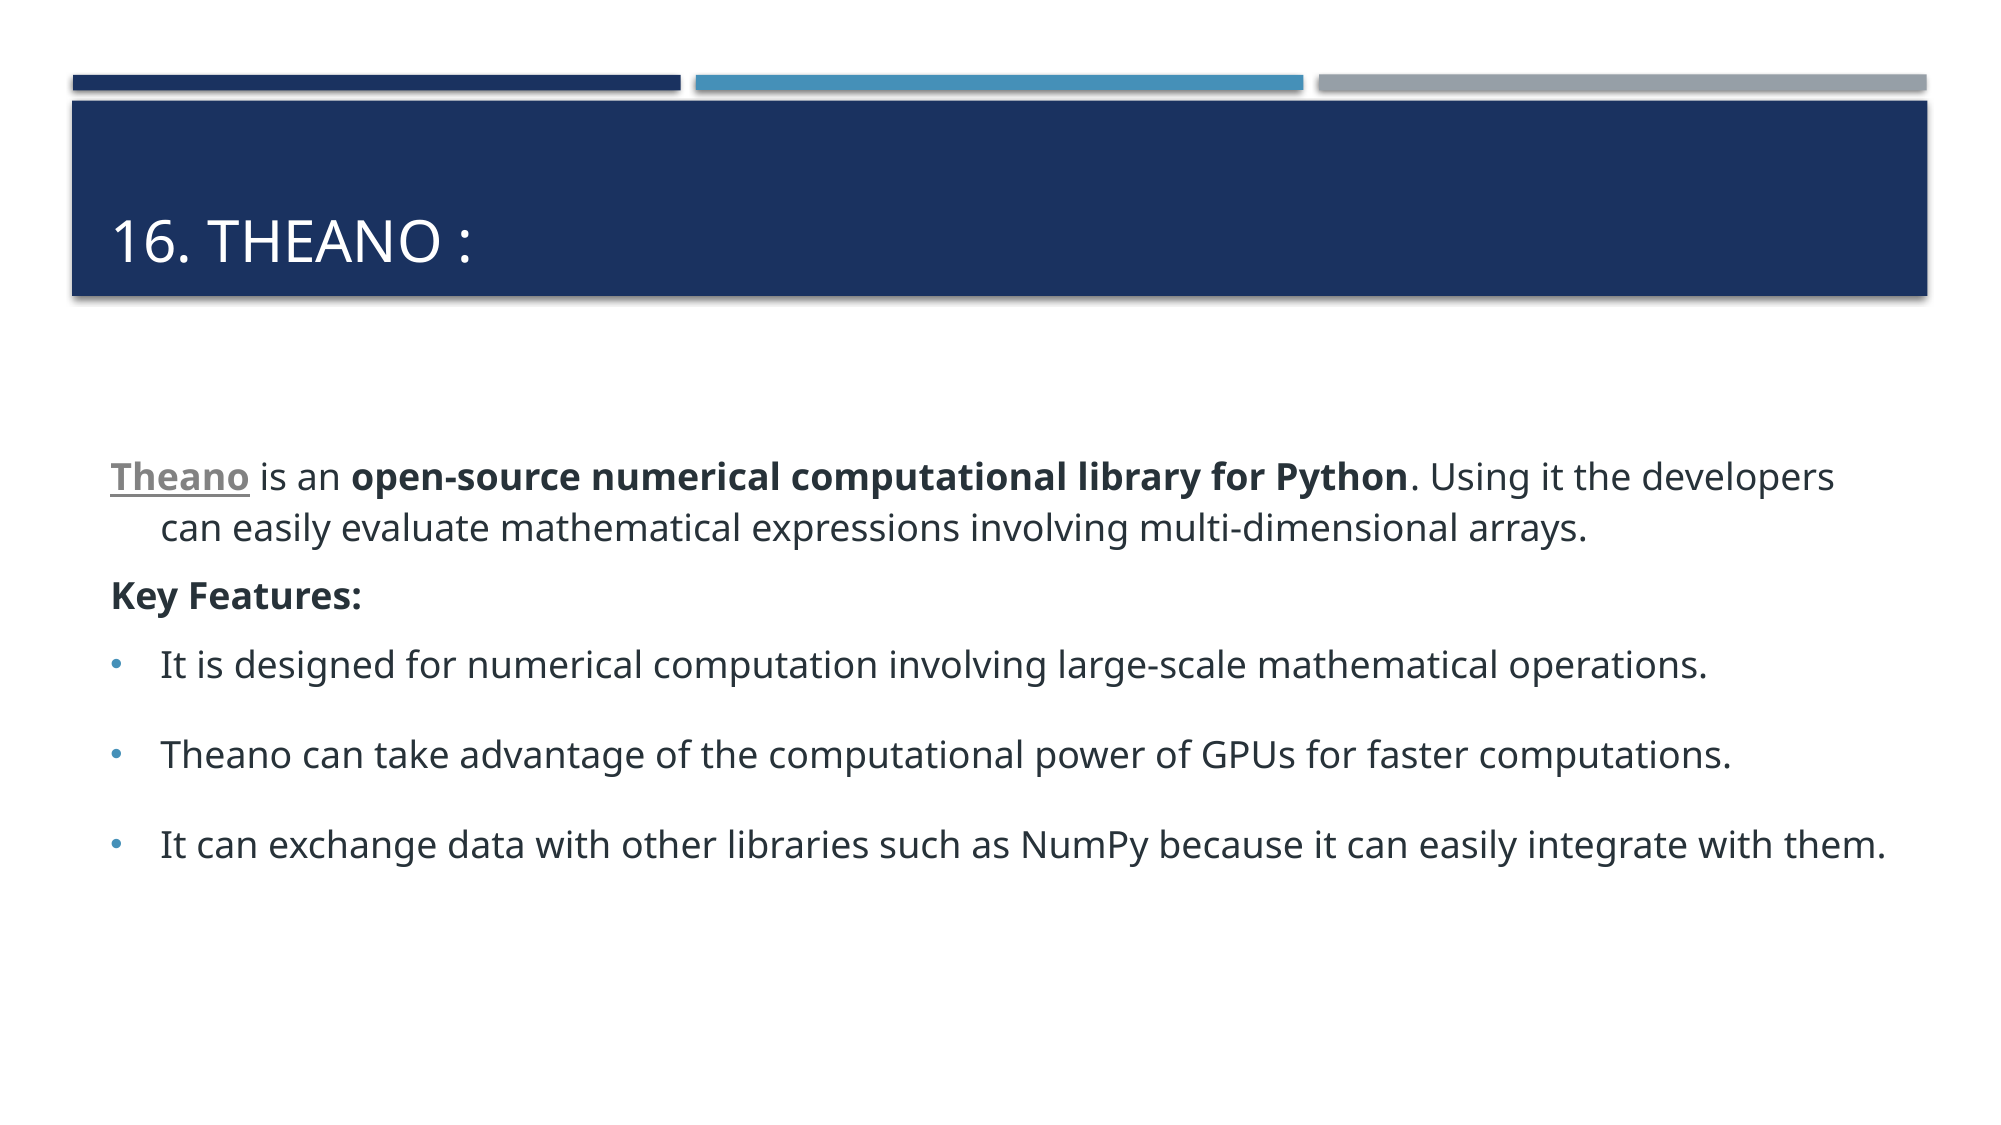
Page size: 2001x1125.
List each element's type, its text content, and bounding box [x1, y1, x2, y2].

title 16. Theano : [95, 115, 1905, 282]
list Theano is an open-source numerical computational library for Python. Using it the developers can easily evaluate mathematical expressions involving multi-dimensional arrays. Key Features: It is designed for numerical computation involving large-scale mathematical operations. Theano can take advantage of the computational power of GPUs for faster computations. It can exchange data with other libraries such as NumPy because it can easily integrate with them. [95, 357, 1905, 962]
